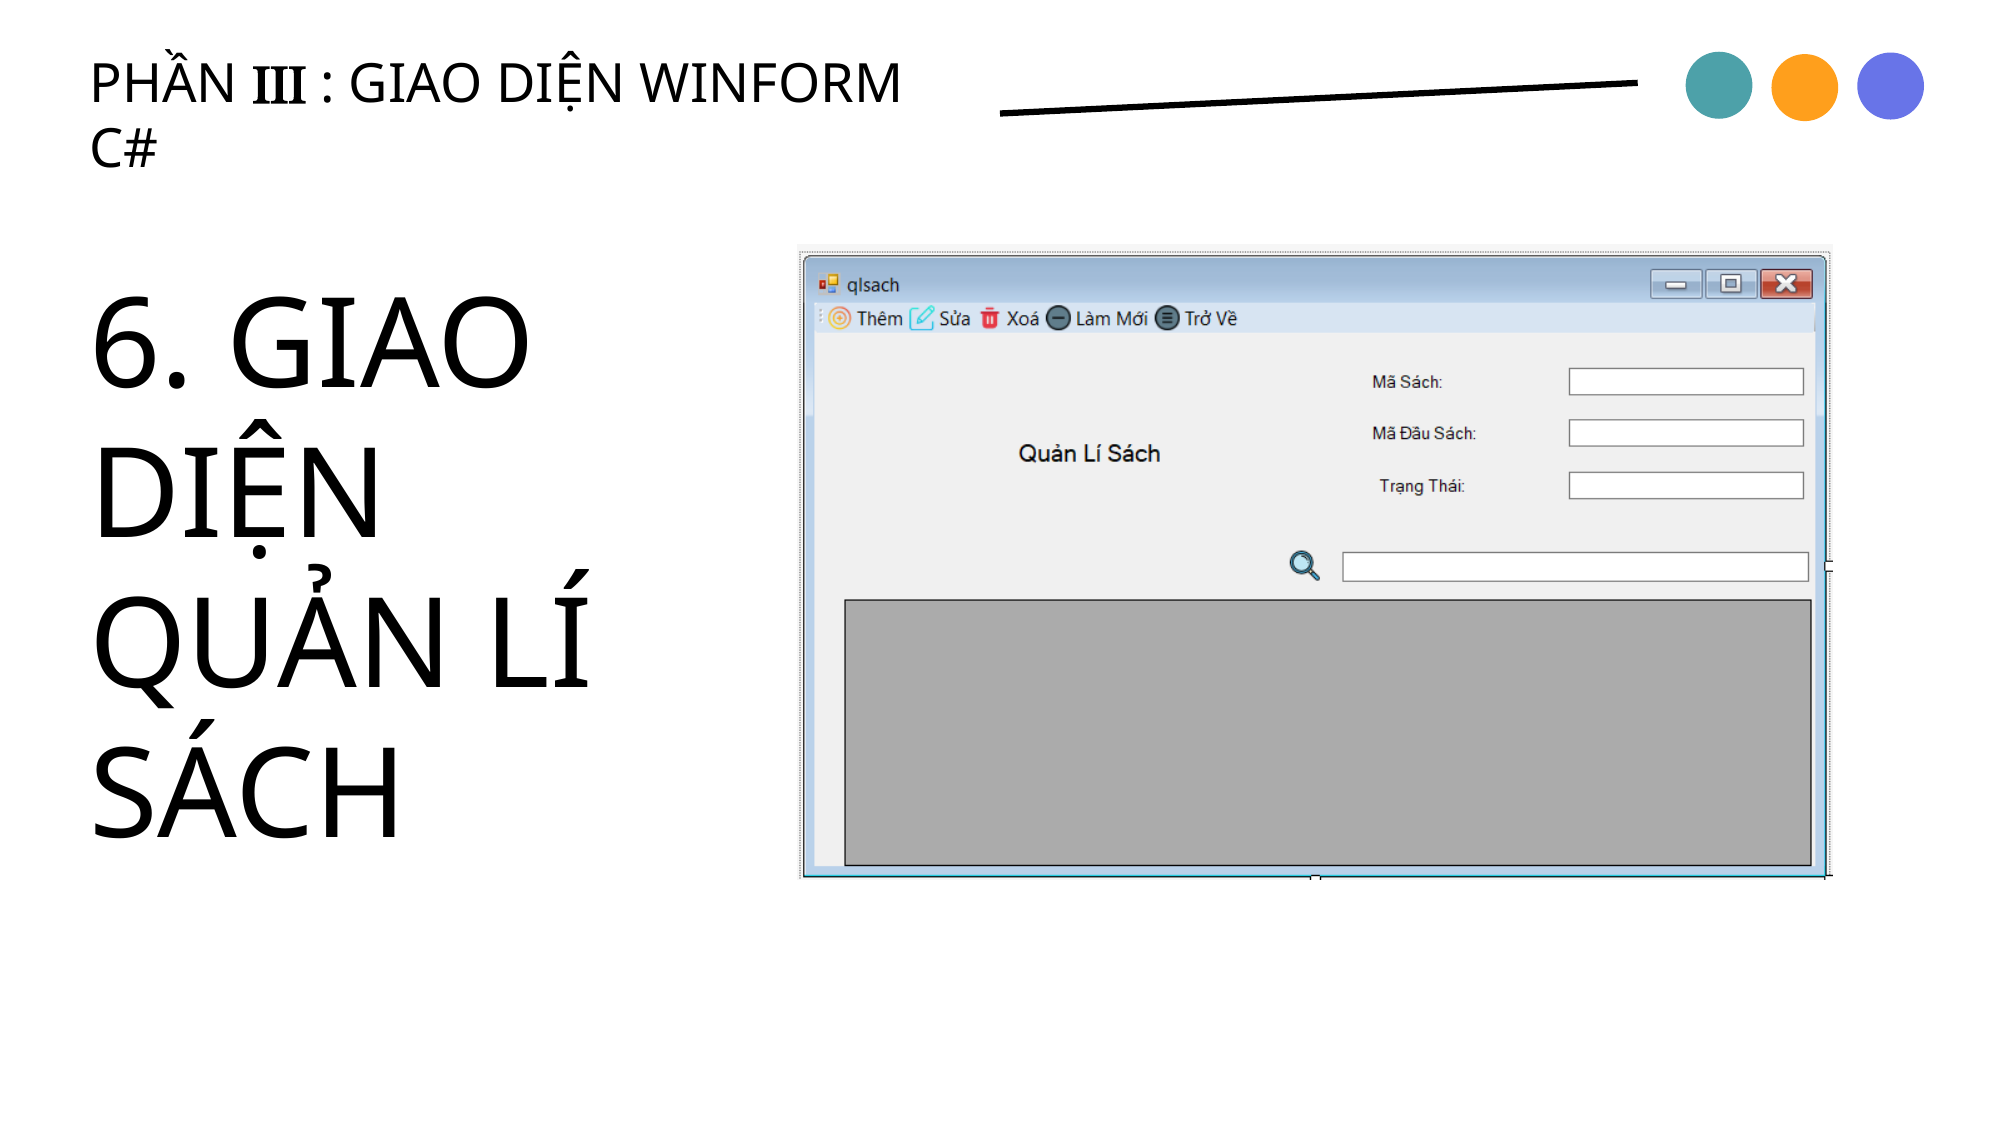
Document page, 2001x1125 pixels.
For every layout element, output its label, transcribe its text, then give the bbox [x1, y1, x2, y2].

picture [796, 244, 1833, 880]
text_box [1771, 54, 1839, 122]
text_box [1685, 51, 1753, 119]
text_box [1857, 52, 1924, 120]
text_box 6. GIAO DIỆN QUẢN LÍ SÁCH [74, 255, 760, 871]
text_box PHẦN  : GIAO DIỆN WINFORM C# [74, 41, 1000, 186]
